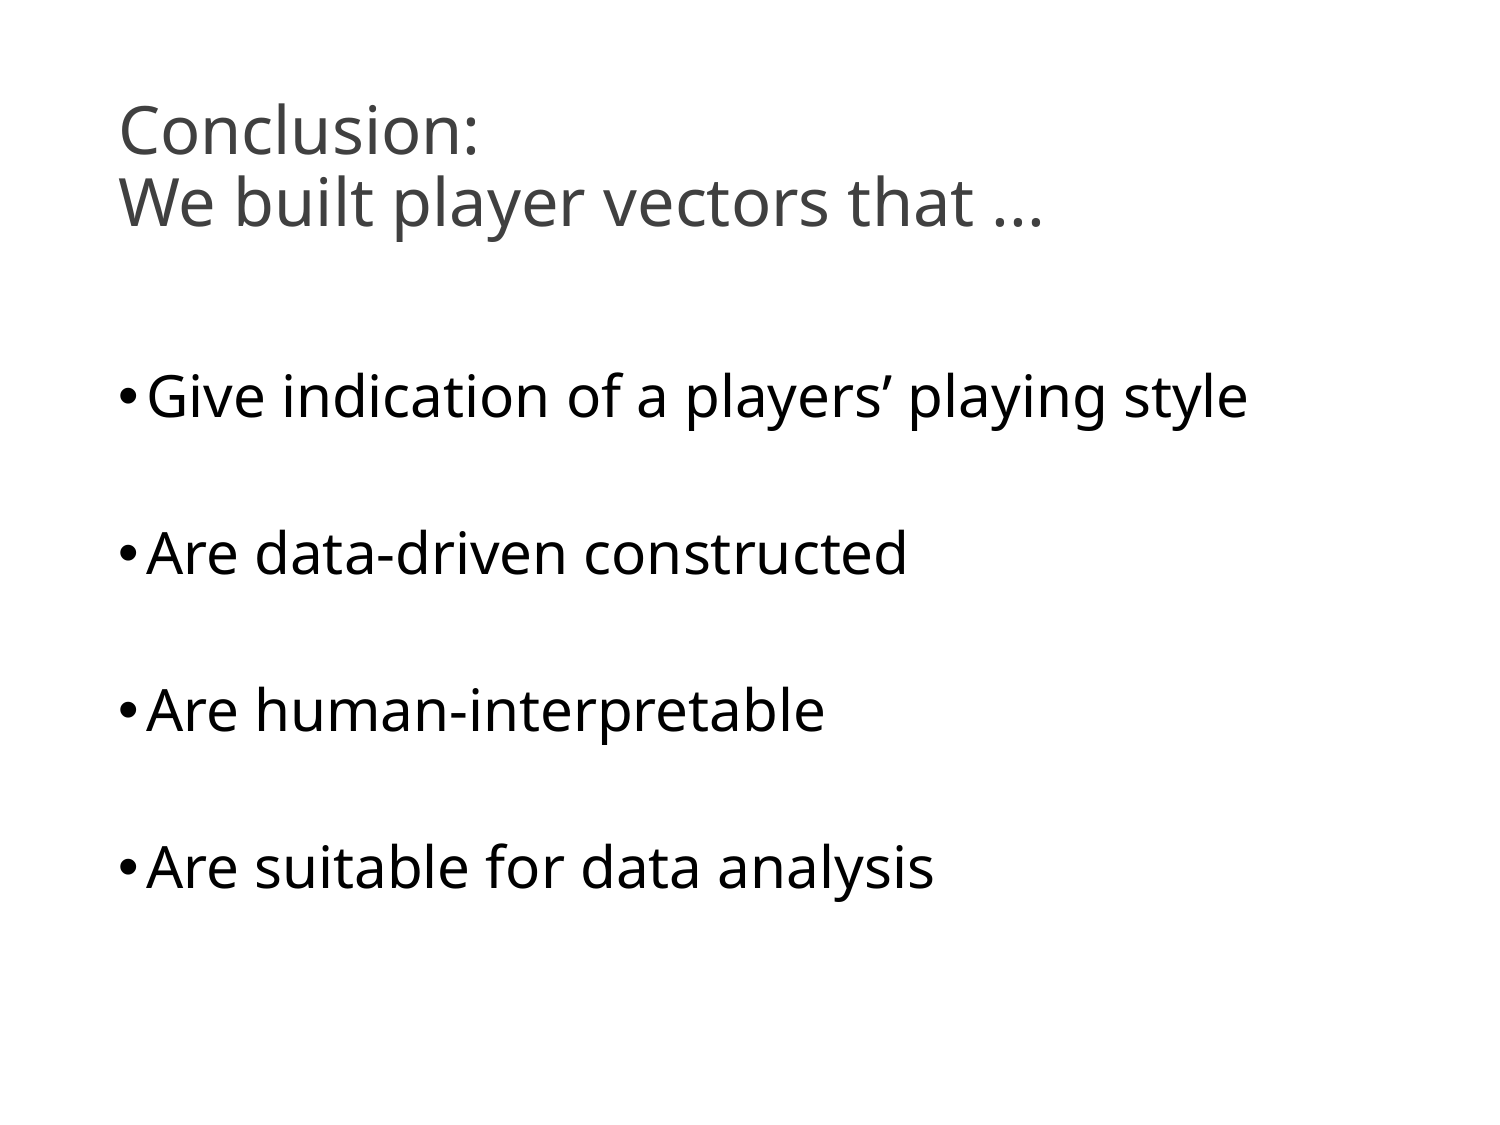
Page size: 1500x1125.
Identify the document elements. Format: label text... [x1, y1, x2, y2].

list Give indication of a players’ playing style Are data-driven constructed Are human-interpretable Are suitable for data analysis [103, 360, 1500, 1014]
title Conclusion: We built player vectors that ... [103, 59, 1397, 278]
